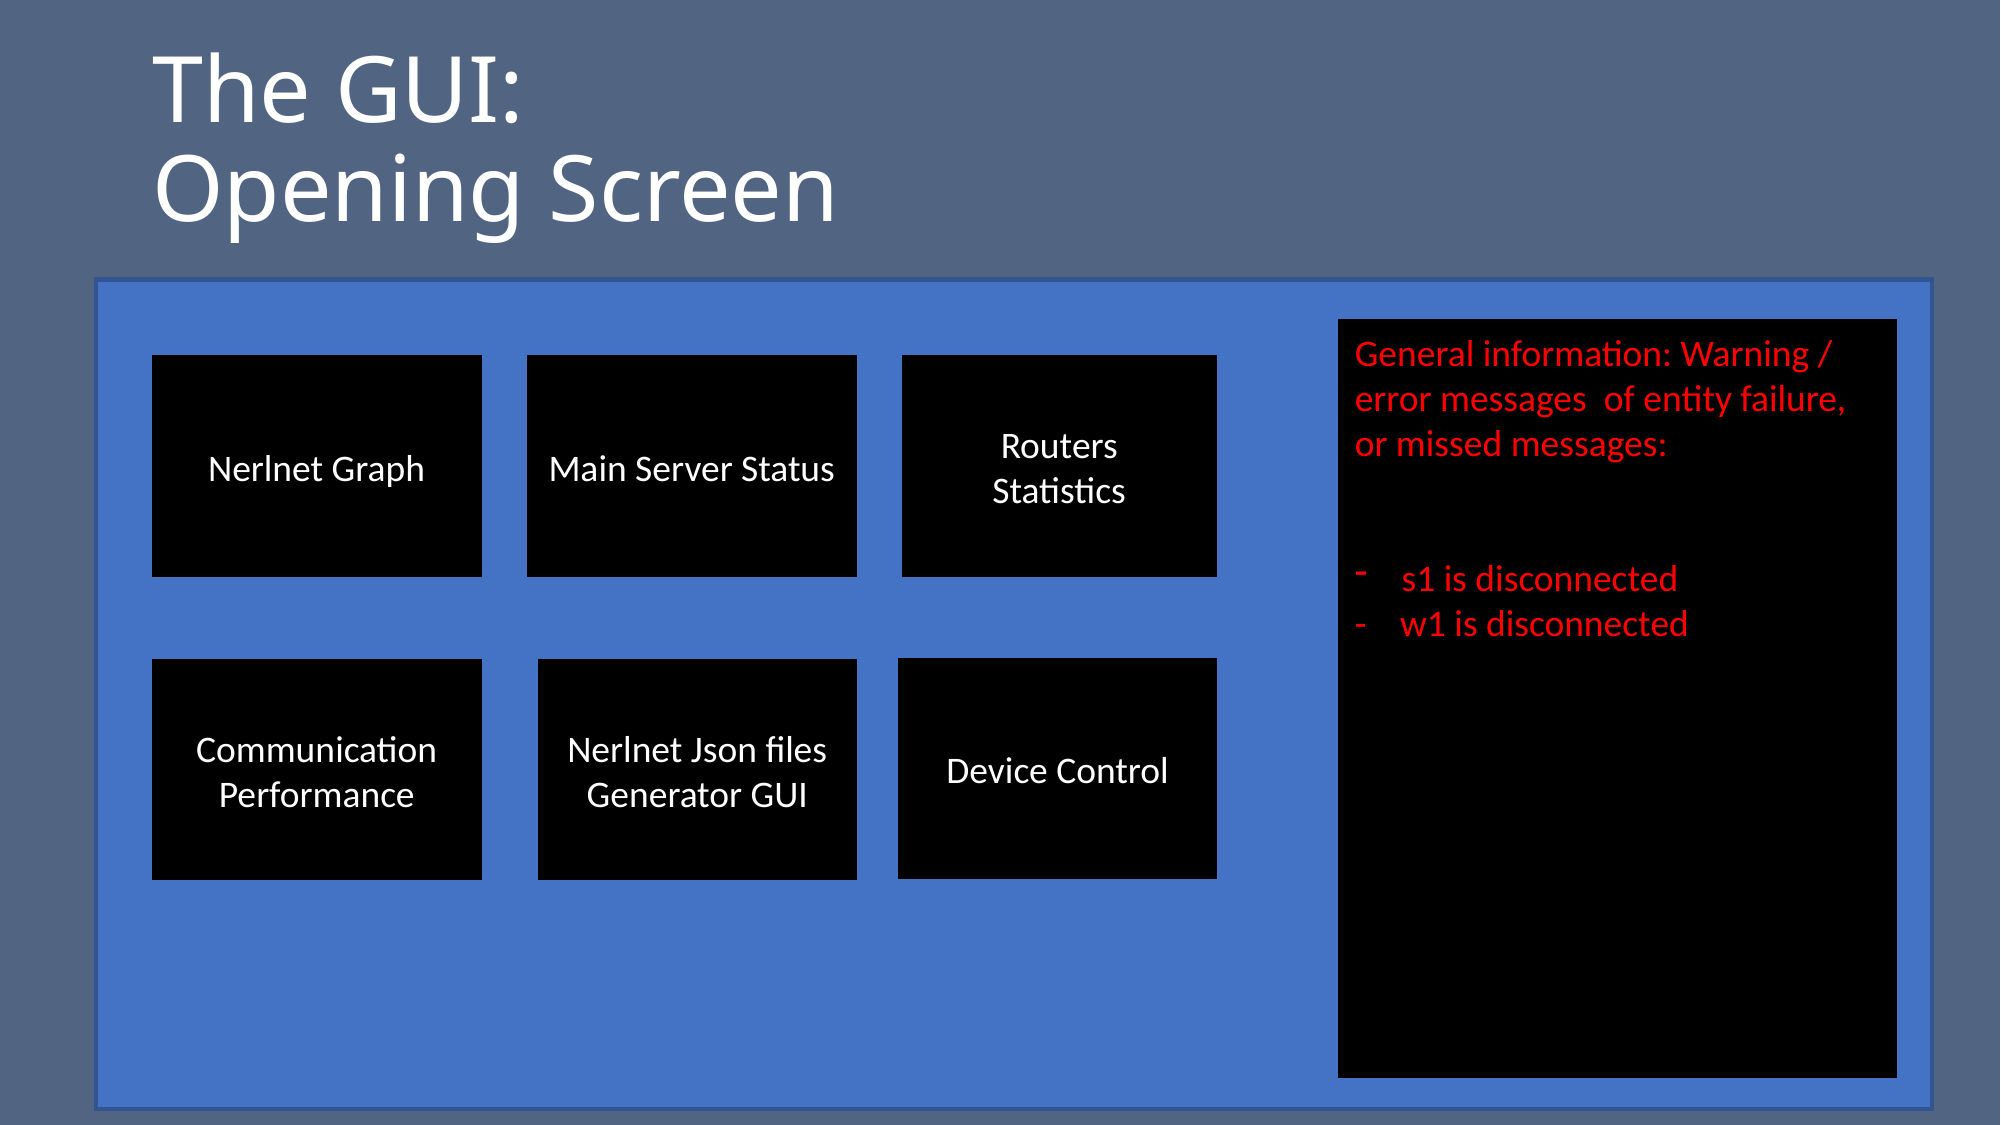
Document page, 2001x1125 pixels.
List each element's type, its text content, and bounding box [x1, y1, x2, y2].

text_box The GUI: Opening Screen [137, 33, 1863, 251]
text_box [94, 277, 1934, 1111]
text_box Main Server Status [527, 355, 857, 577]
text_box General information: Warning / error messages of entity failure, or missed messages: s1 is disconnected - w1 is disconnected [1338, 319, 1897, 1078]
text_box Routers Statistics [902, 355, 1217, 577]
text_box Communication Performance [152, 659, 482, 880]
text_box Nerlnet Json files Generator GUI [538, 659, 857, 880]
text_box Device Control [898, 658, 1217, 879]
text_box Nerlnet Graph [152, 355, 482, 577]
